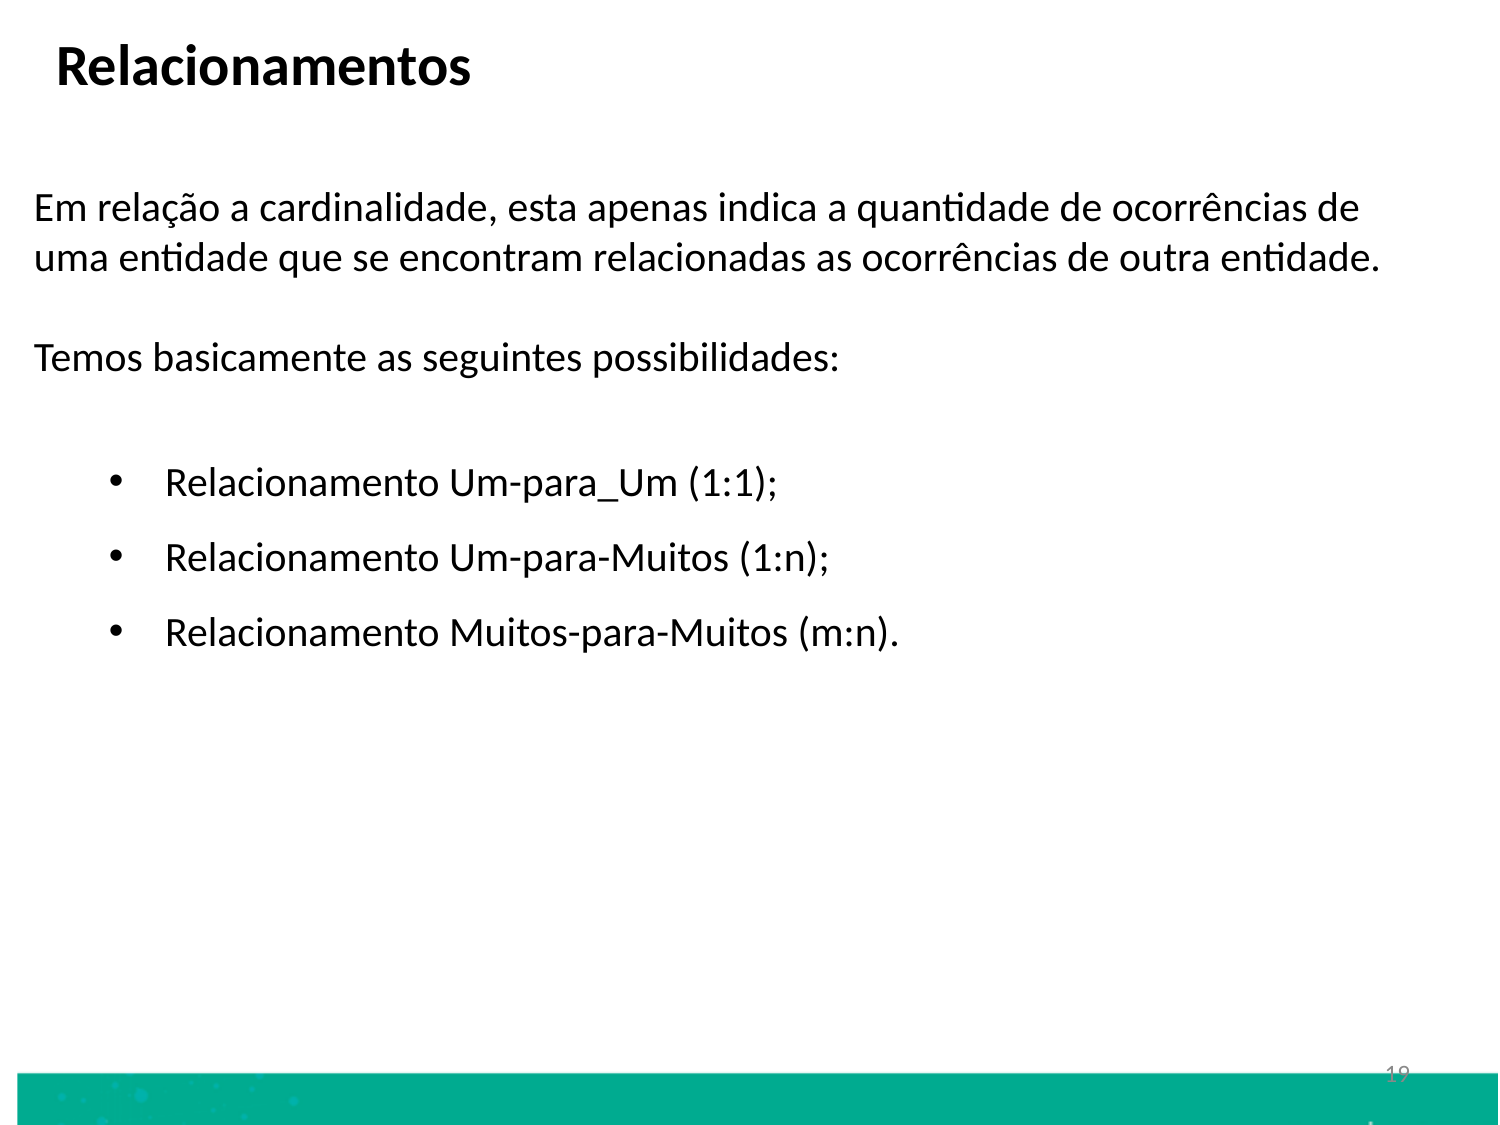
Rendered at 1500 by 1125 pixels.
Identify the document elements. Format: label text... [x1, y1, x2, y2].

slide_number 19 [1074, 1042, 1425, 1103]
text_box Relacionamentos [41, 22, 1392, 102]
text_box Em relação a cardinalidade, esta apenas indica a quantidade de ocorrências de uma entidade que se encontram relacionadas as ocorrências de outra entidade. Temos basicamente as seguintes possibilidades: Relacionamento Um-para_Um (1:1); Relacionamento Um-para-Muitos (1:n); Relacionamento Muitos-para-Muitos (m:n). [19, 172, 1413, 738]
picture [2, 0, 1498, 1125]
